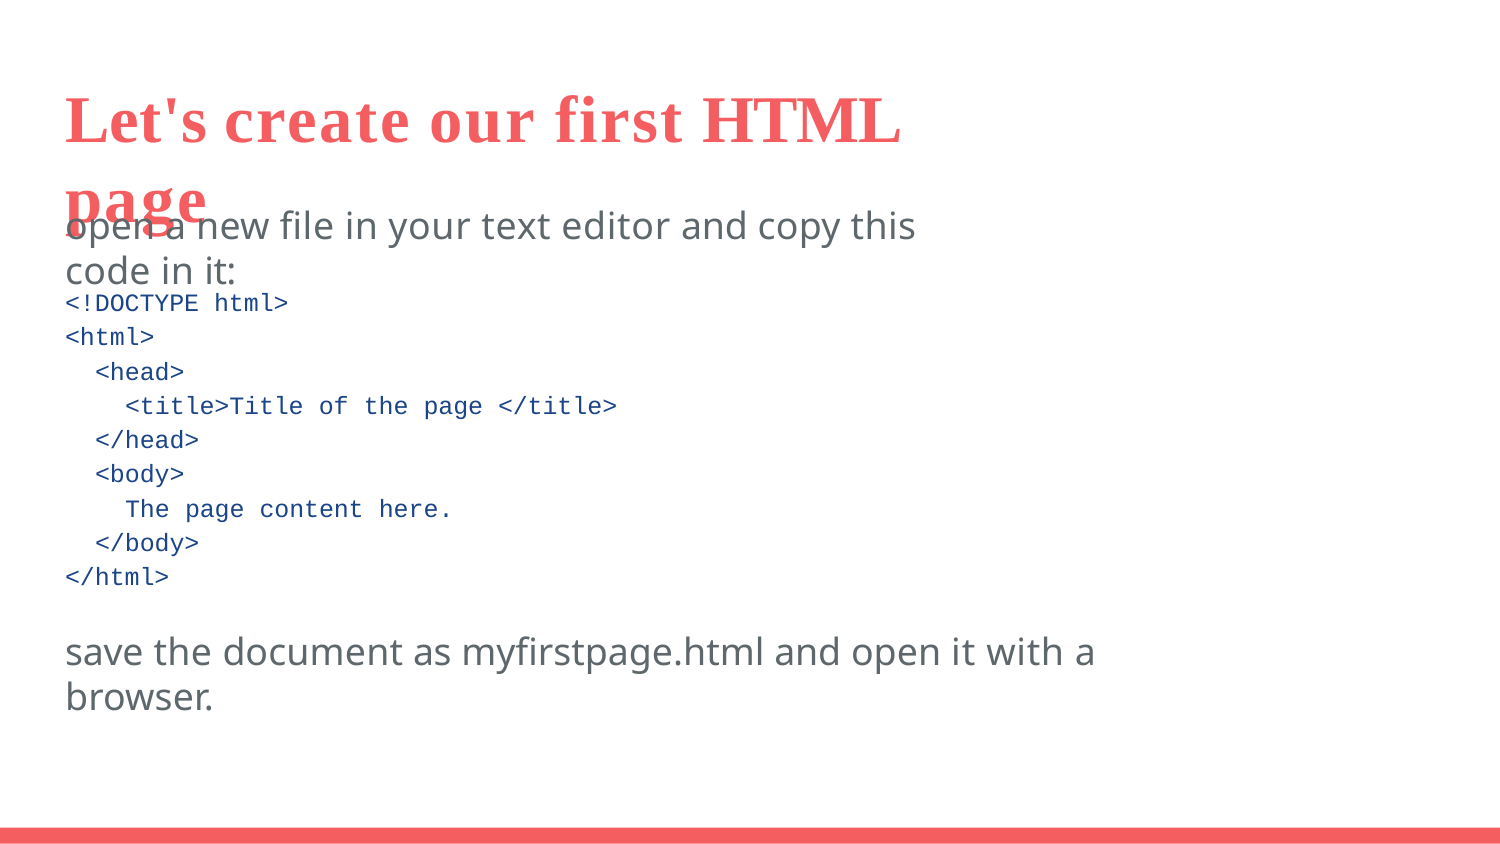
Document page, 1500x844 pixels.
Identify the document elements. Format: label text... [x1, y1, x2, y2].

text_box open a new file in your text editor and copy this code in it: [63, 199, 999, 292]
title Let's create our first HTML page [63, 73, 1062, 236]
text_box <!DOCTYPE html> <html> <head> <title>Title of the page </title> </head> <body> The page content here. </body> </html> [63, 279, 623, 591]
text_box save the document as myfirstpage.html and open it with a browser. [63, 626, 1152, 719]
